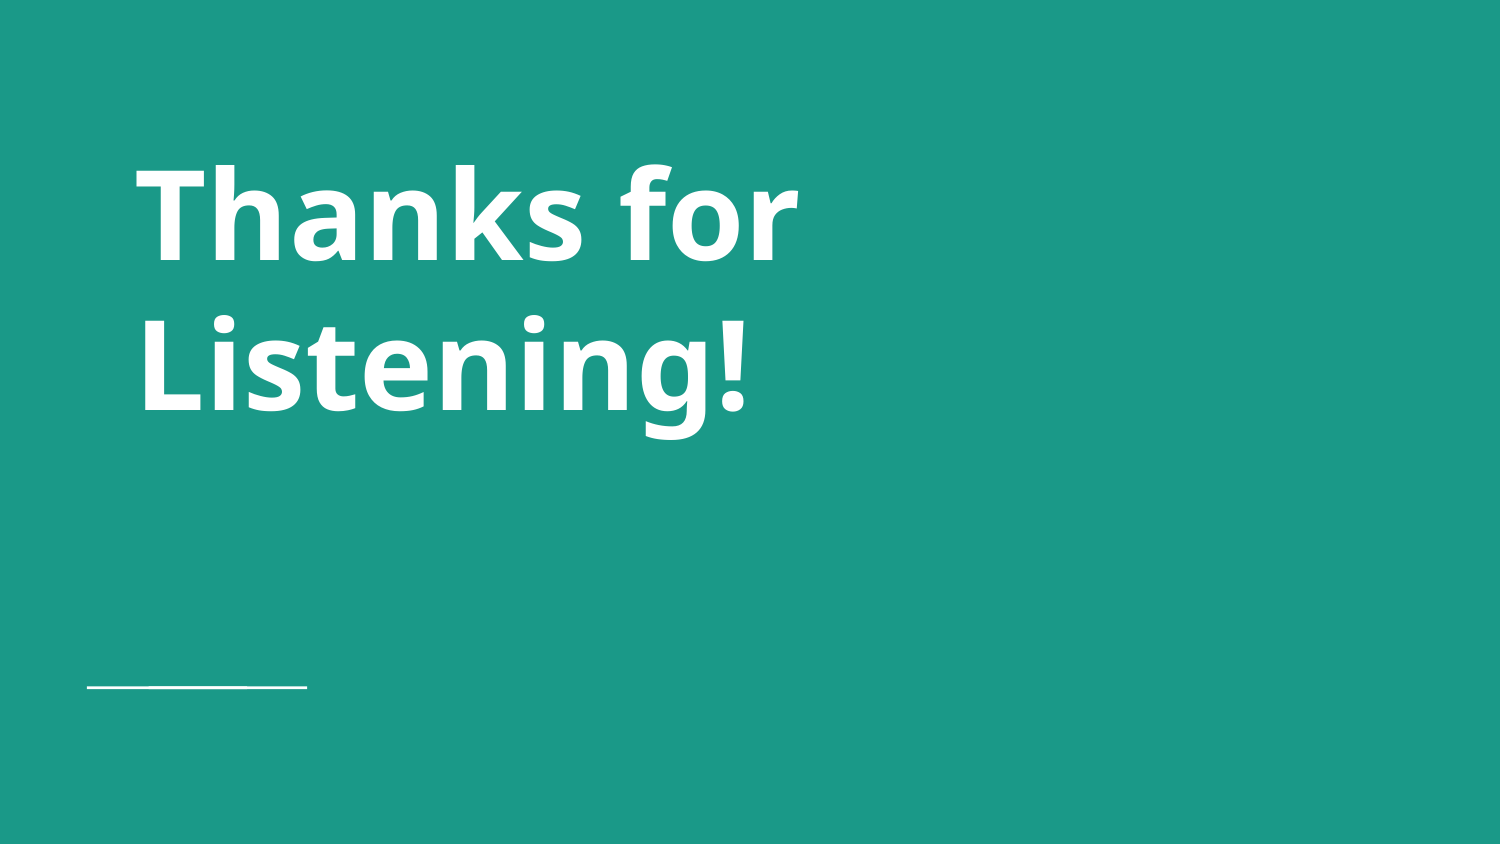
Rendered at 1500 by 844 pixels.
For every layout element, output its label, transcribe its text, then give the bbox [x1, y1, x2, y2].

title Thanks for Listening! [119, 120, 1381, 325]
